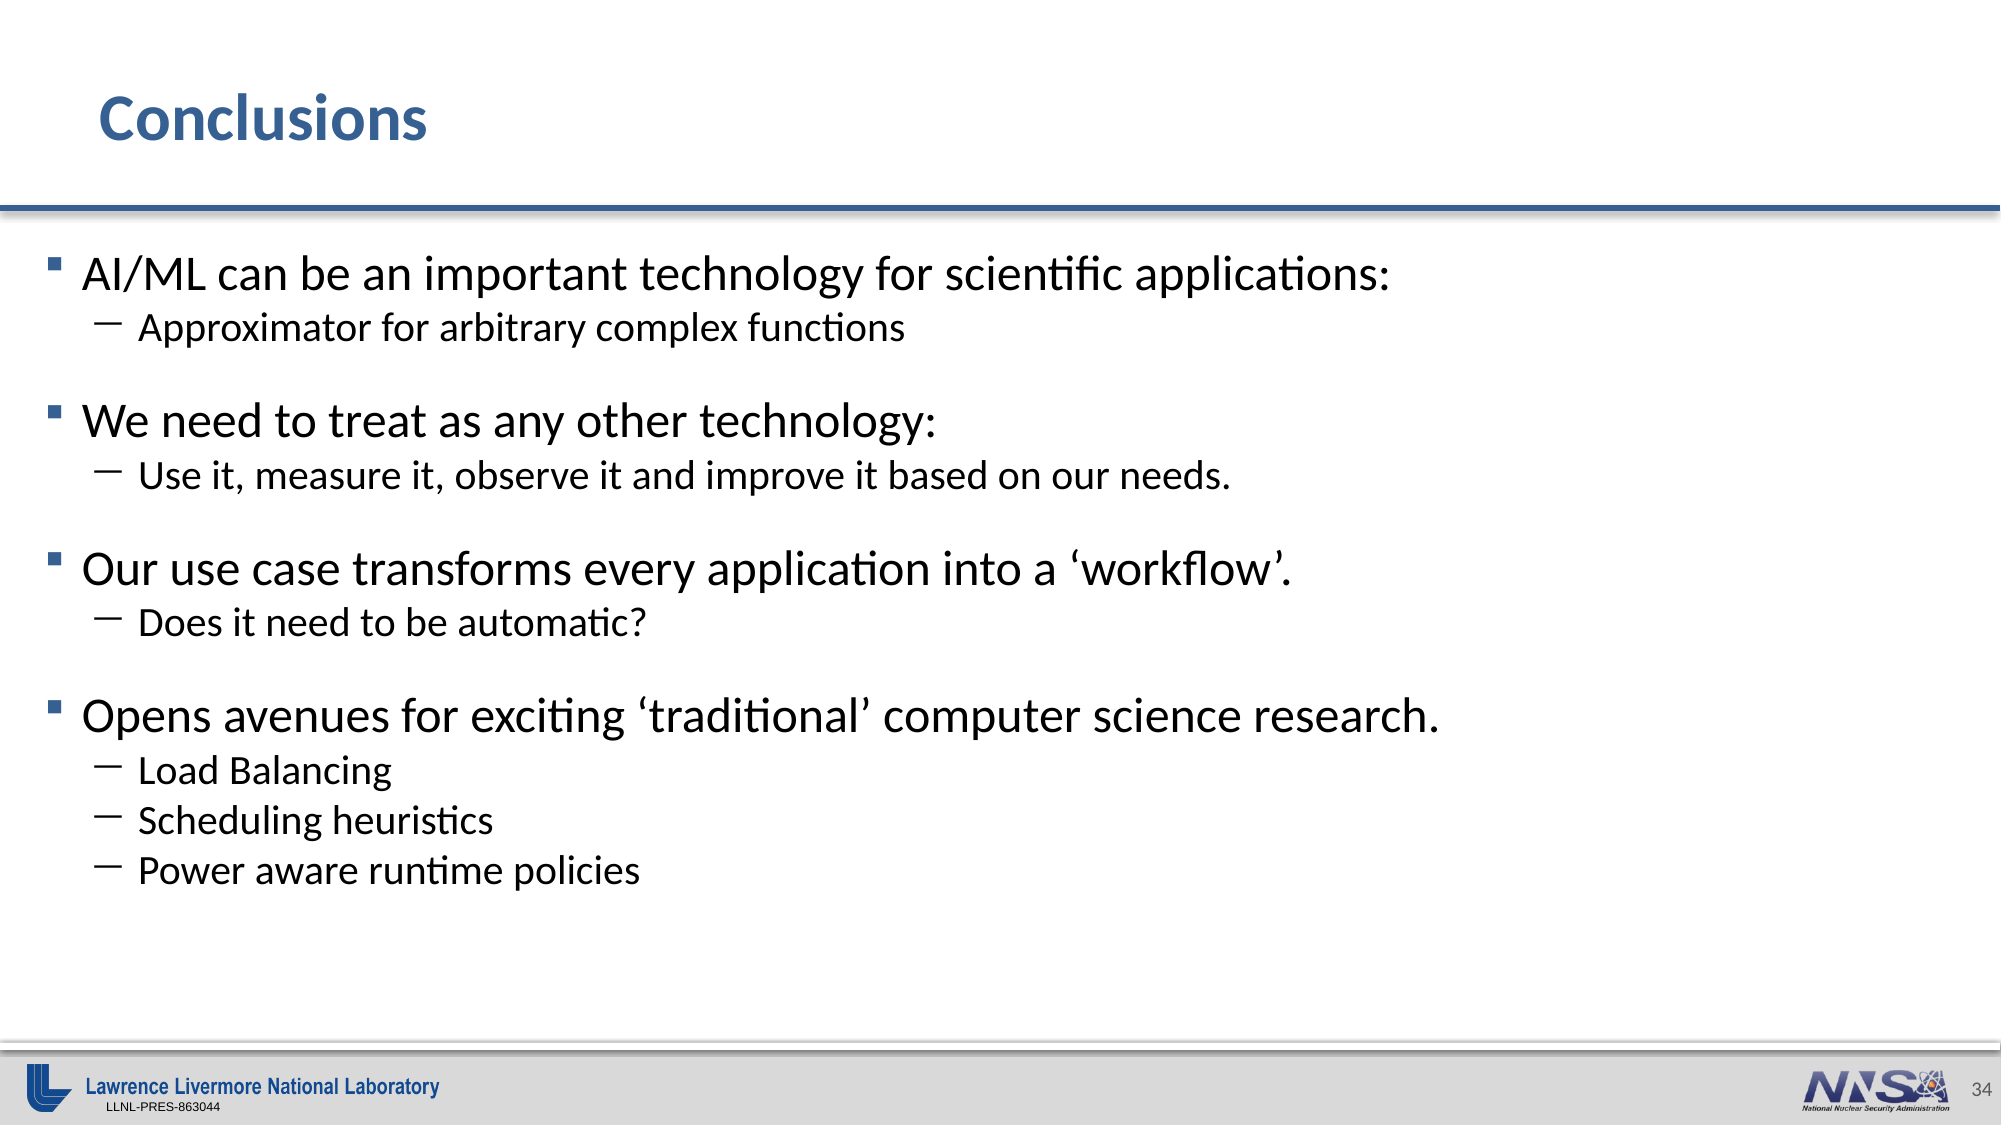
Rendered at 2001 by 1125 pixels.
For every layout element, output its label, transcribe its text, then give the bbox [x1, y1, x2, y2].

text_box AI/ML can be an important technology for scientific applications: Approximator for arbitrary complex functions We need to treat as any other technology: Use it, measure it, observe it and improve it based on our needs. Our use case transforms every application into a ‘workflow’. Does it need to be automatic? Opens avenues for exciting ‘traditional’ computer science research. Load Balancing Scheduling heuristics Power aware runtime policies [20, 232, 1888, 1038]
picture [1795, 1057, 1956, 1119]
title Conclusions [99, 36, 1900, 202]
picture [27, 1064, 478, 1112]
